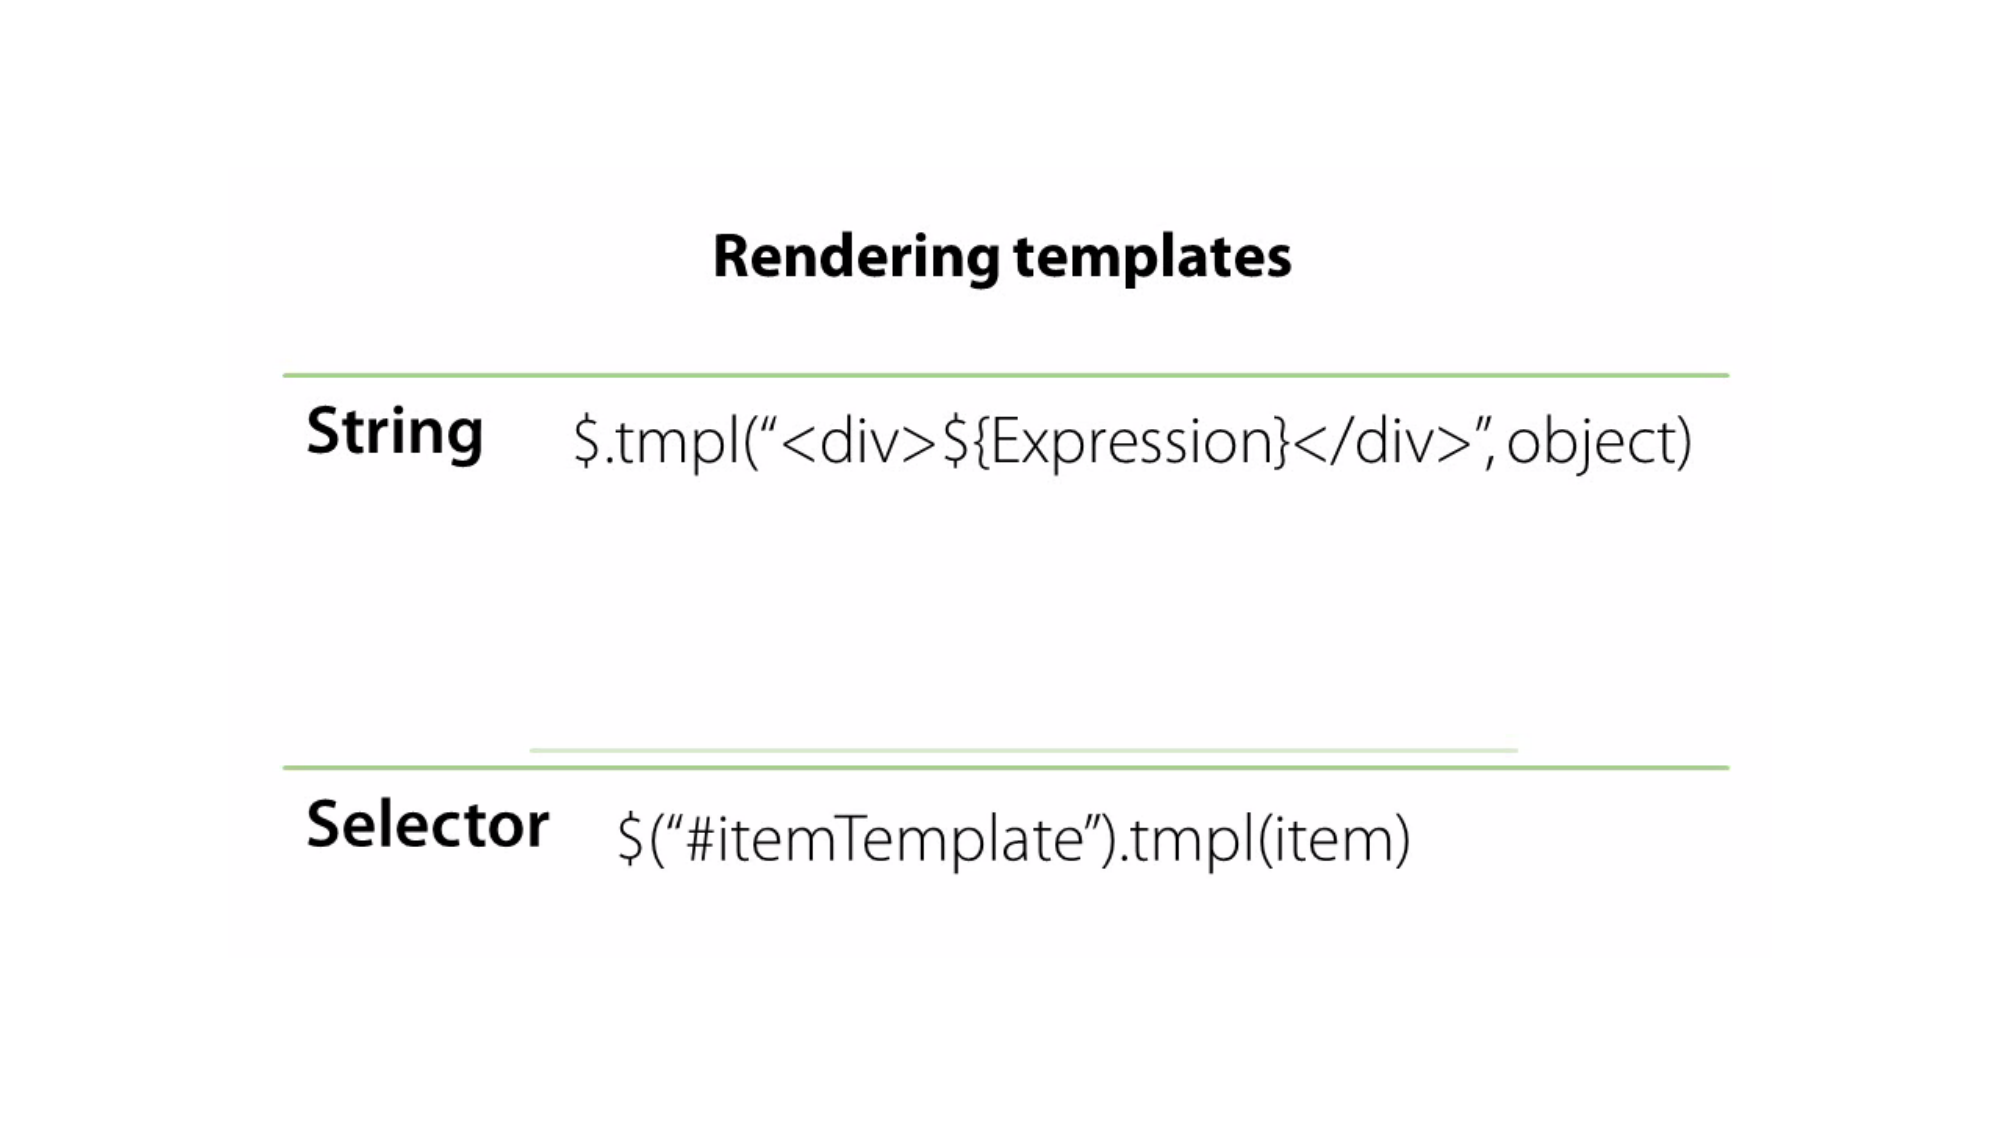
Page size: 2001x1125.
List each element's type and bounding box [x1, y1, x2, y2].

picture [228, 167, 1772, 958]
